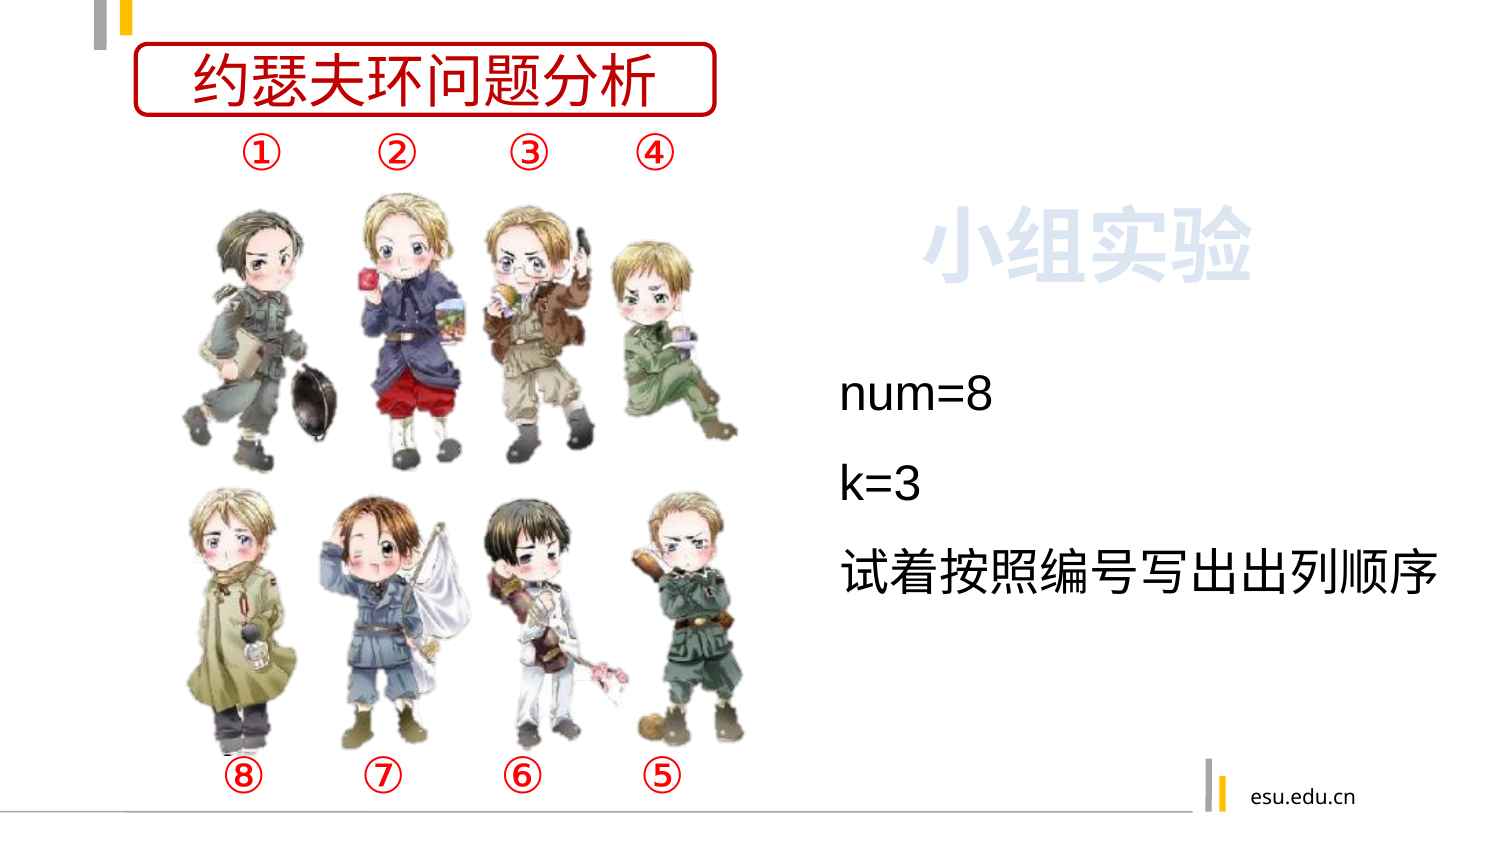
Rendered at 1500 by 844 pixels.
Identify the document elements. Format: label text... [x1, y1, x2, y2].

picture [135, 192, 822, 757]
text_box ⑤ [625, 765, 700, 811]
text_box num=8 k=3 试着按照编号写出出列顺序 [826, 323, 1475, 608]
text_box ⑦ [345, 765, 421, 811]
text_box ③ [492, 112, 561, 188]
text_box 小组实验 [905, 185, 1270, 301]
text_box ⑥ [485, 765, 560, 811]
text_box ⑧ [206, 765, 281, 811]
text_box ② [359, 112, 435, 188]
text_box 约瑟夫环问题分析 [133, 41, 717, 117]
text_box ① [224, 112, 300, 188]
text_box ④ [618, 112, 693, 188]
